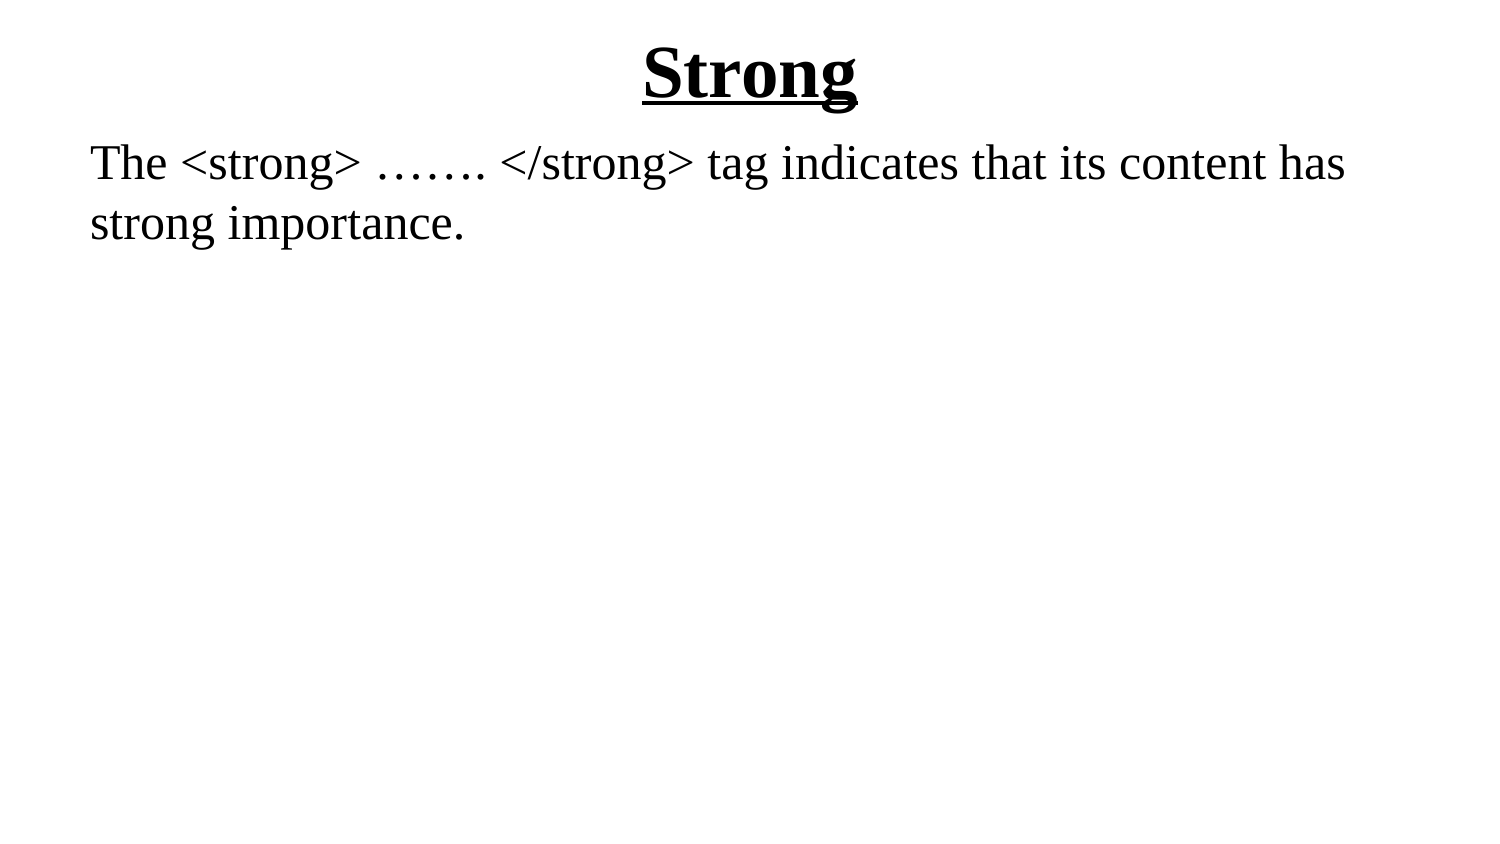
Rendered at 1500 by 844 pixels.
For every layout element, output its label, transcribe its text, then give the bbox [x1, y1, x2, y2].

title Strong [75, 0, 1425, 121]
list The <strong> ……. </strong> tag indicates that its content has strong importance. [75, 121, 1425, 679]
